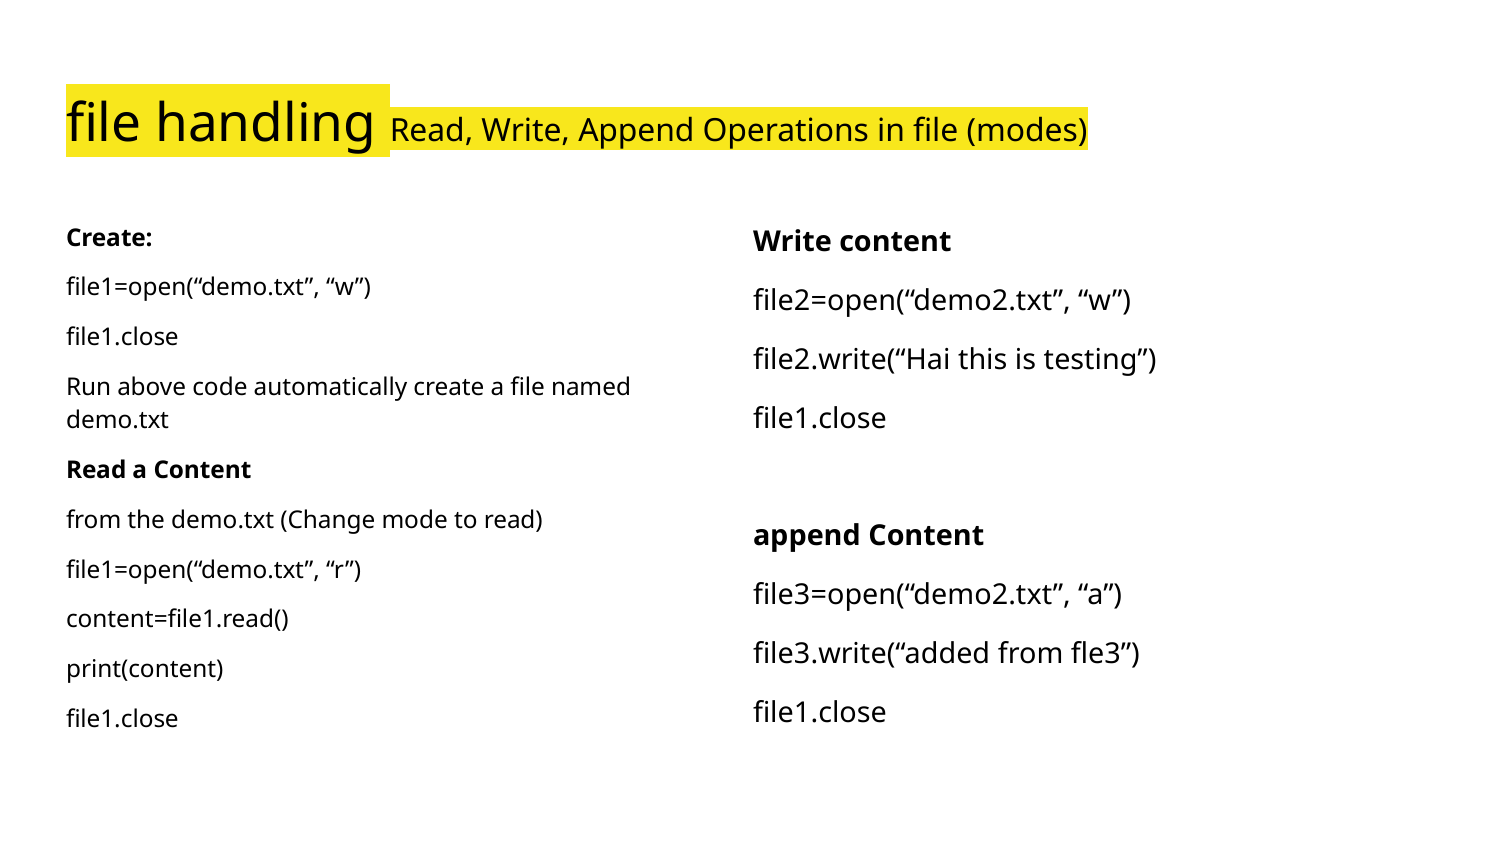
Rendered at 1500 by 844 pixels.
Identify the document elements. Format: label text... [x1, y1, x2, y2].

list Write content file2=open(“demo2.txt”, “w”) file2.write(“Hai this is testing”) file1.close append Content file3=open(“demo2.txt”, “a”) file3.write(“added from fle3”) file1.close [738, 202, 1343, 750]
title file handling Read, Write, Append Operations in file (modes) [51, 72, 1449, 167]
list Create: file1=open(“demo.txt”, “w”) file1.close Run above code automatically create a file named demo.txt Read a Content from the demo.txt (Change mode to read) file1=open(“demo.txt”, “r”) content=file1.read() print(content) file1.close [51, 202, 656, 750]
